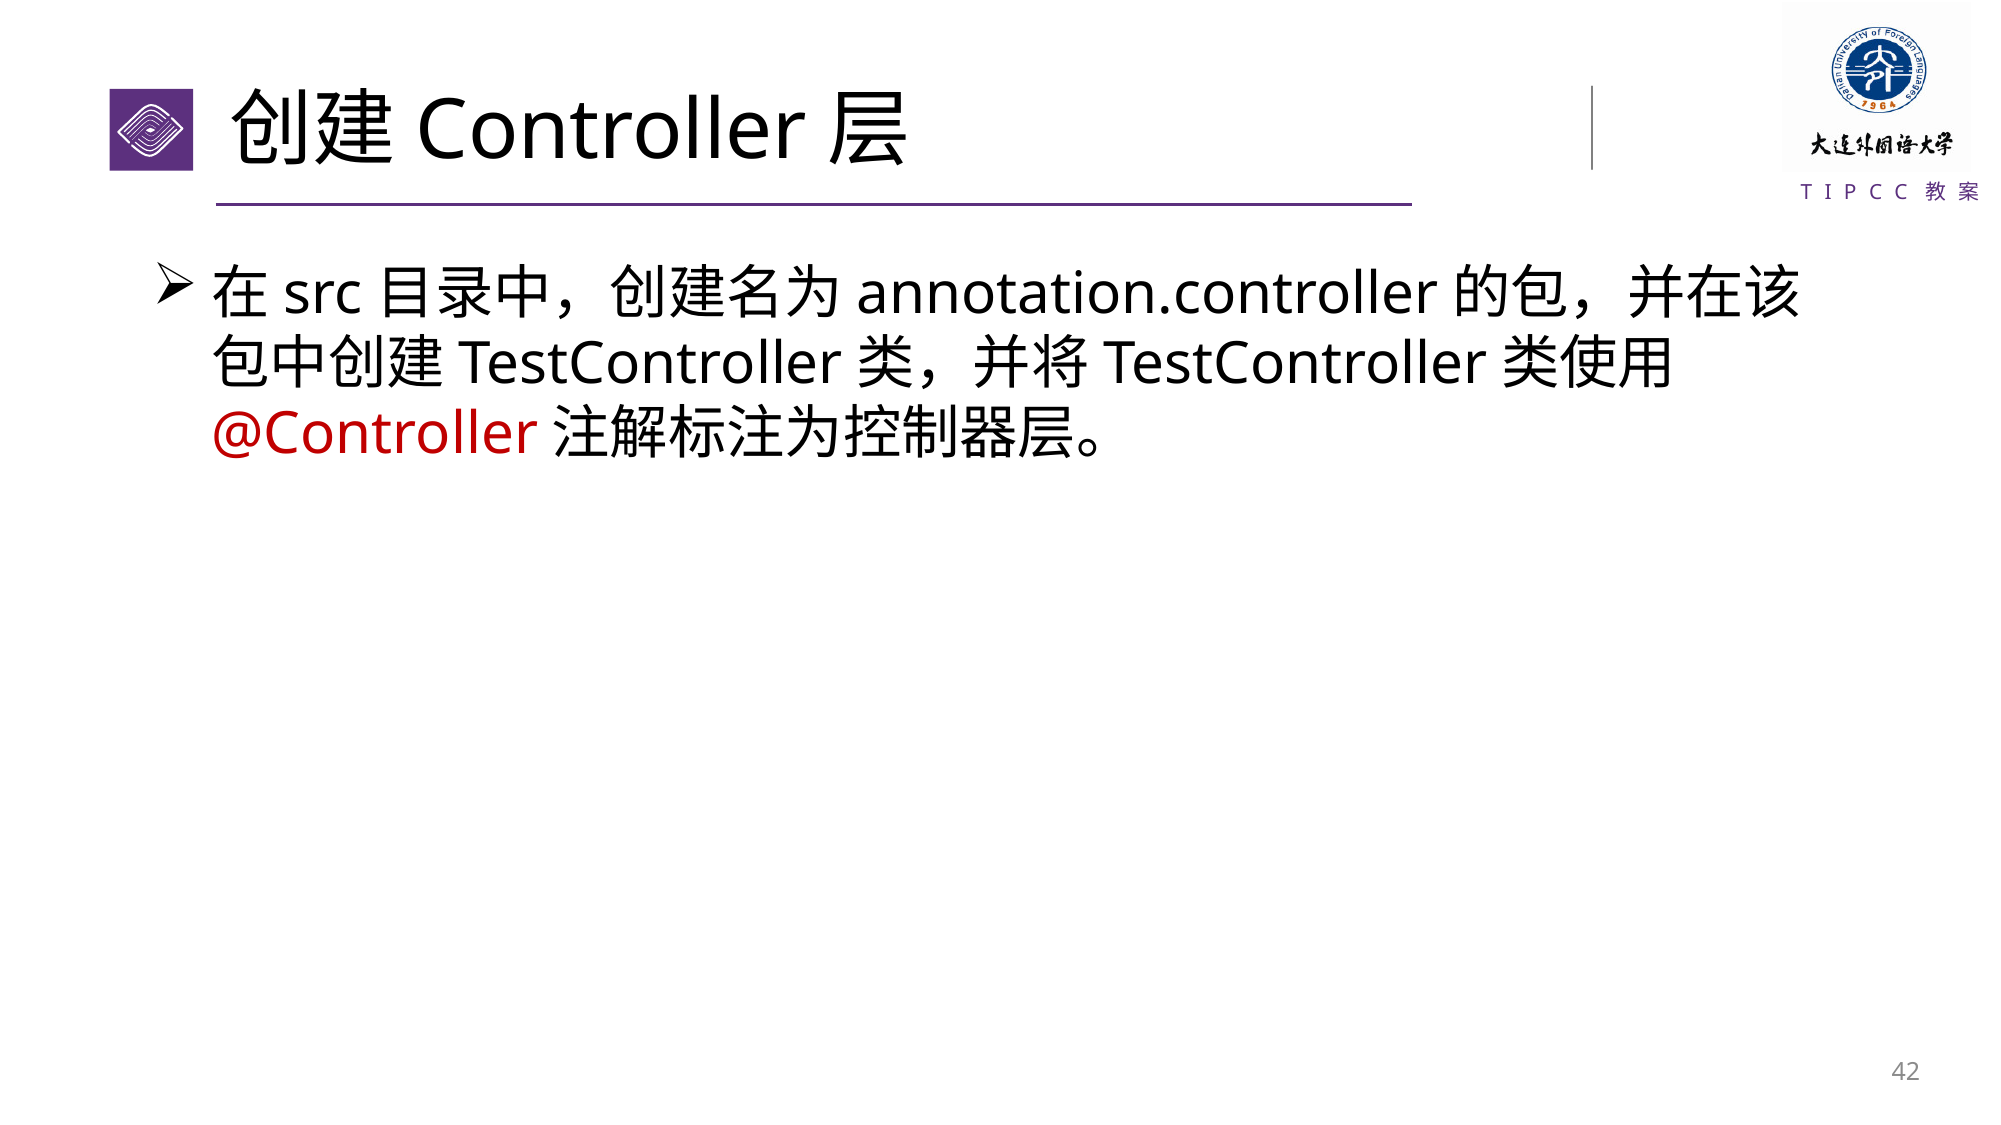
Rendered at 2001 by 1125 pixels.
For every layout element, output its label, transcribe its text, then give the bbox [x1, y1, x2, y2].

slide_number 41 [1485, 1042, 1936, 1103]
title 创建Controller层 [214, 59, 1564, 205]
list 在src目录中，创建名为annotation.controller的包，并在该包中创建TestController类，并将TestController类使用@Controller注解标注为控制器层。 [137, 247, 1863, 1001]
picture [1782, 2, 1971, 172]
